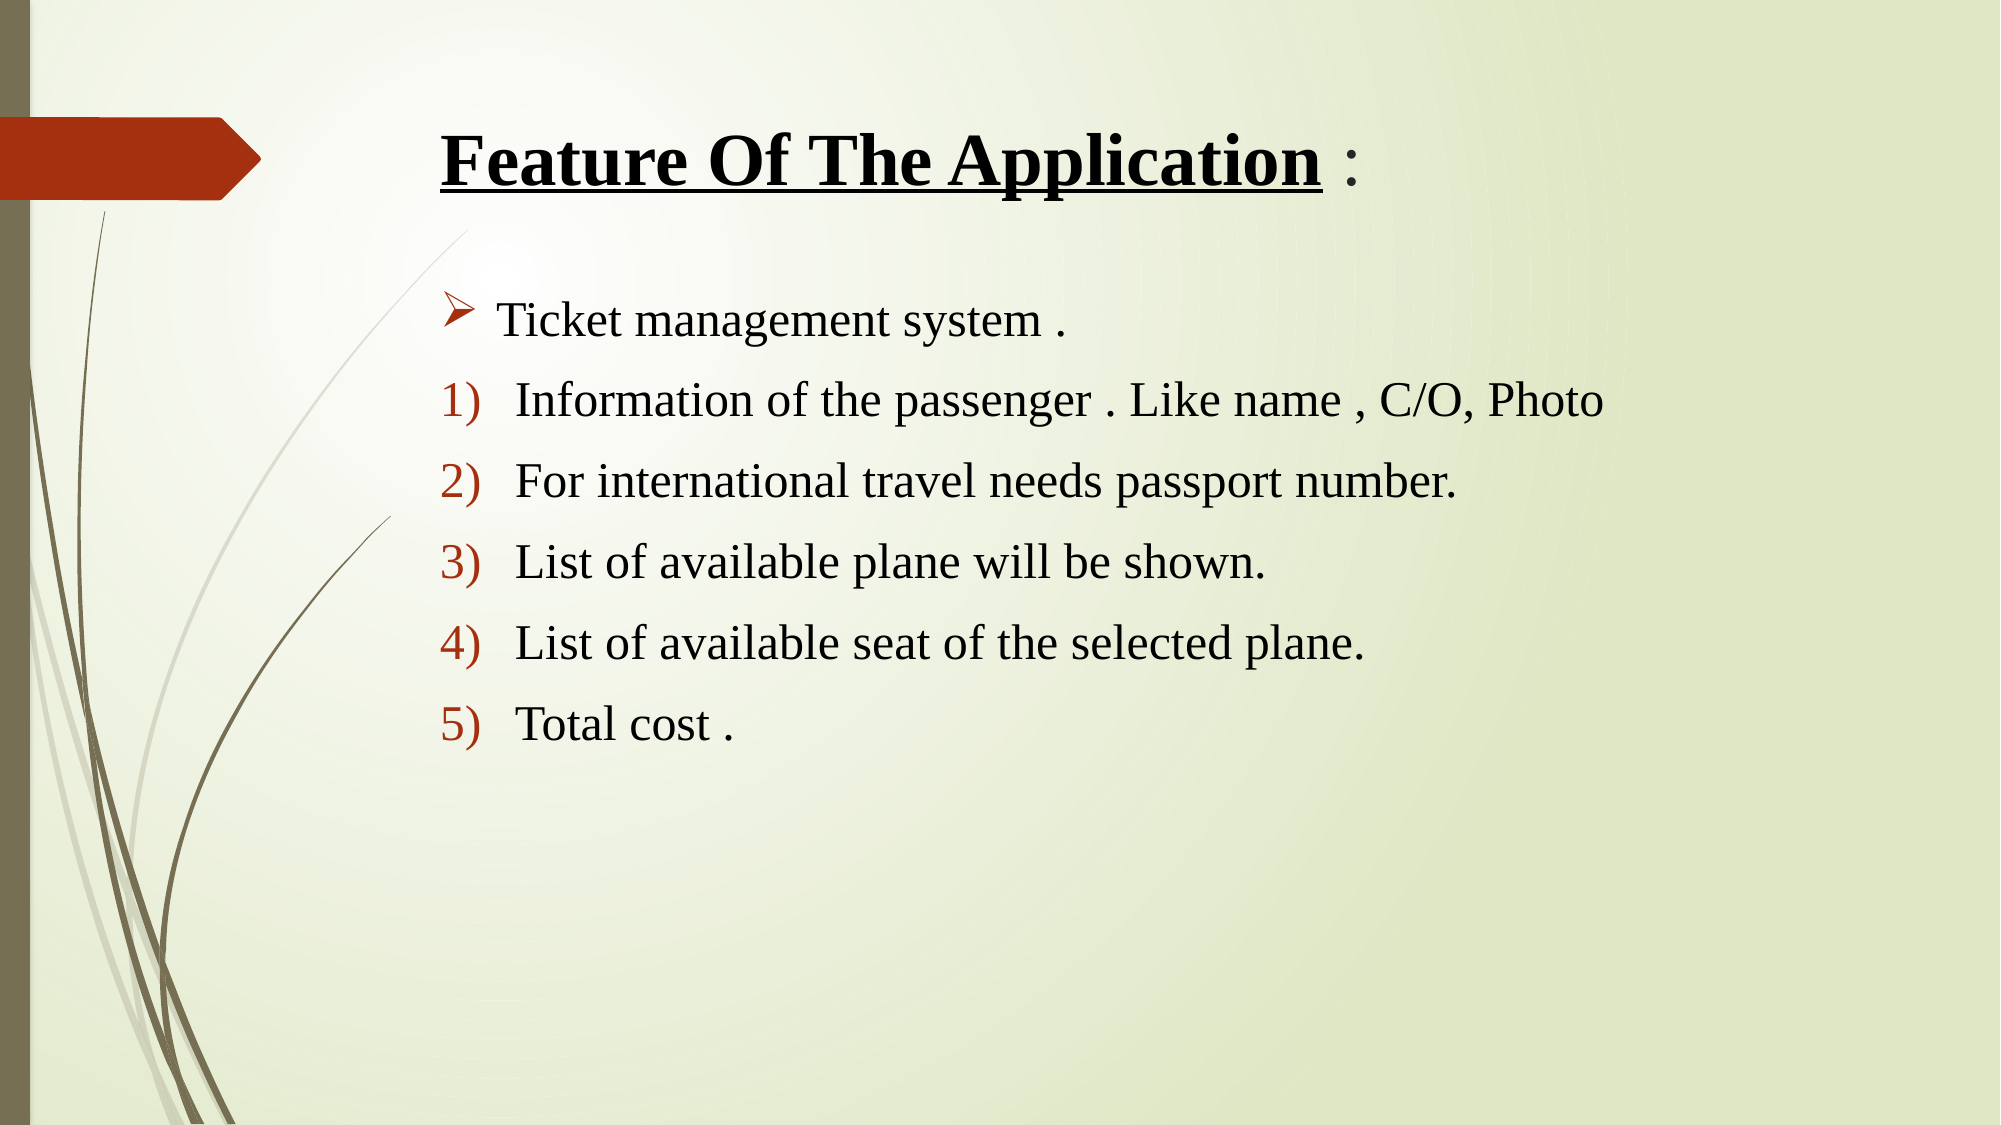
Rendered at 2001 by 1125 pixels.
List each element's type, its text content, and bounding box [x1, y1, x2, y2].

list Ticket management system . Information of the passenger . Like name , C/O, Photo For international travel needs passport number. List of available plane will be shown. List of available seat of the selected plane. Total cost . [424, 278, 1888, 899]
title Feature Of The Application : [425, 102, 1888, 219]
